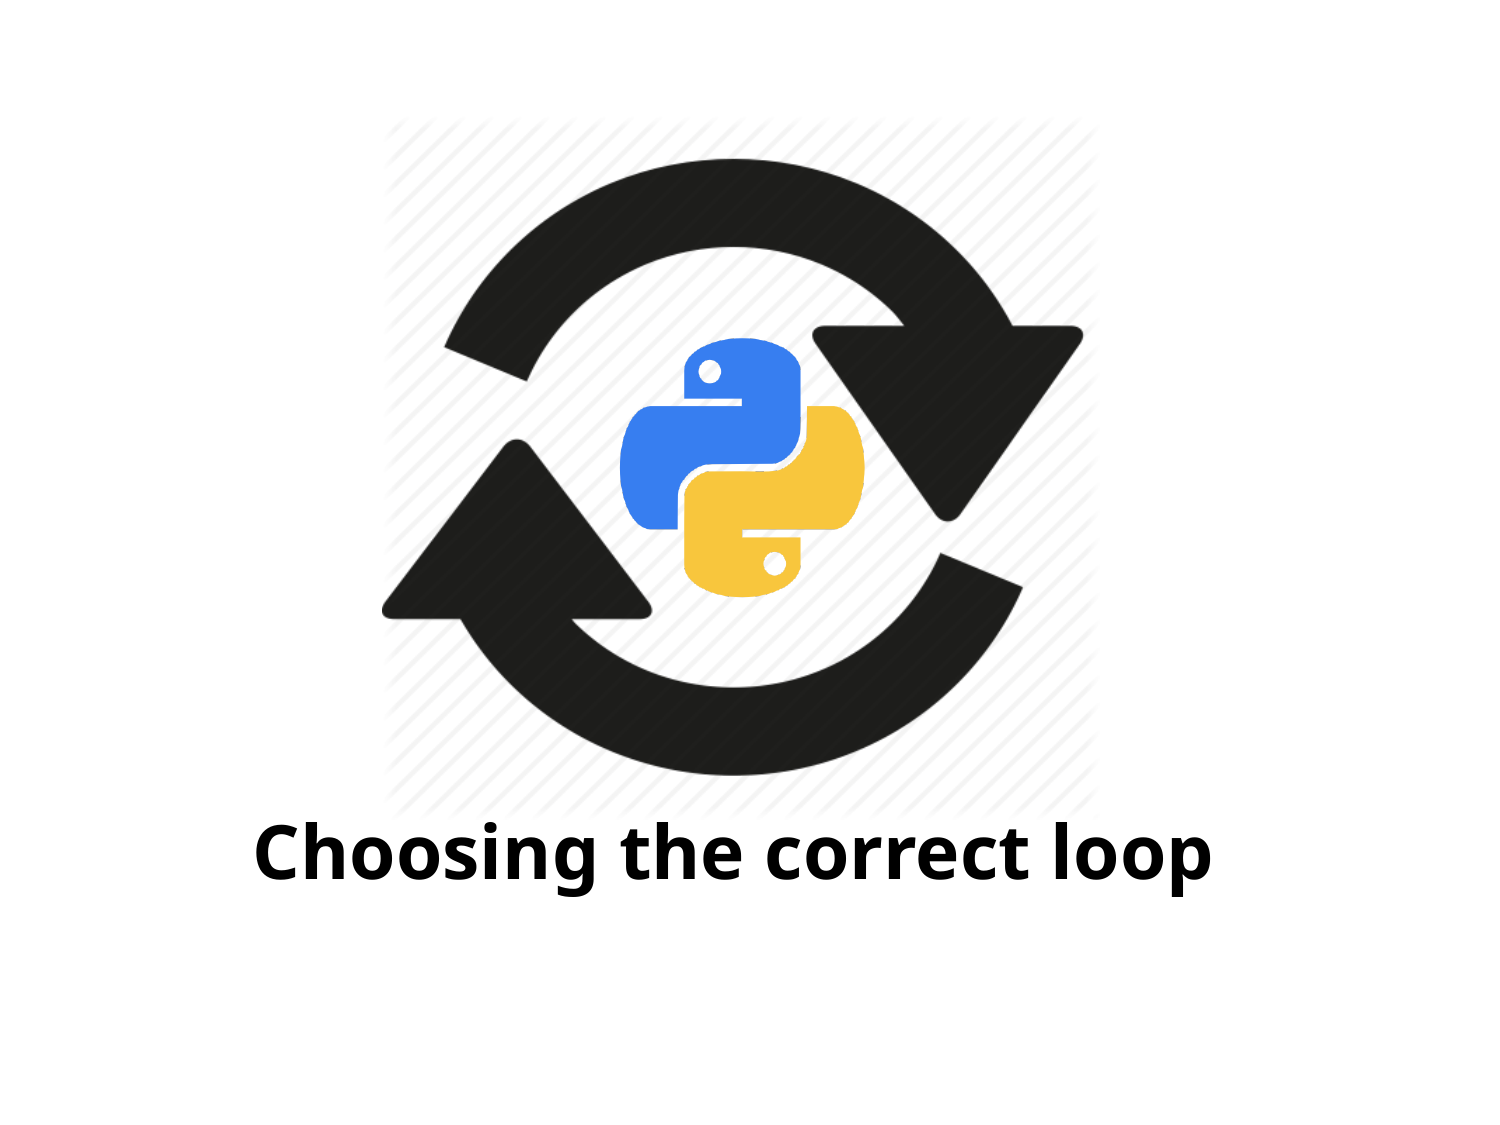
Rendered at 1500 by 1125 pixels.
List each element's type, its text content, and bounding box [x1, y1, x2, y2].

picture [381, 115, 1100, 821]
title Choosing the correct loop [195, 715, 1293, 906]
